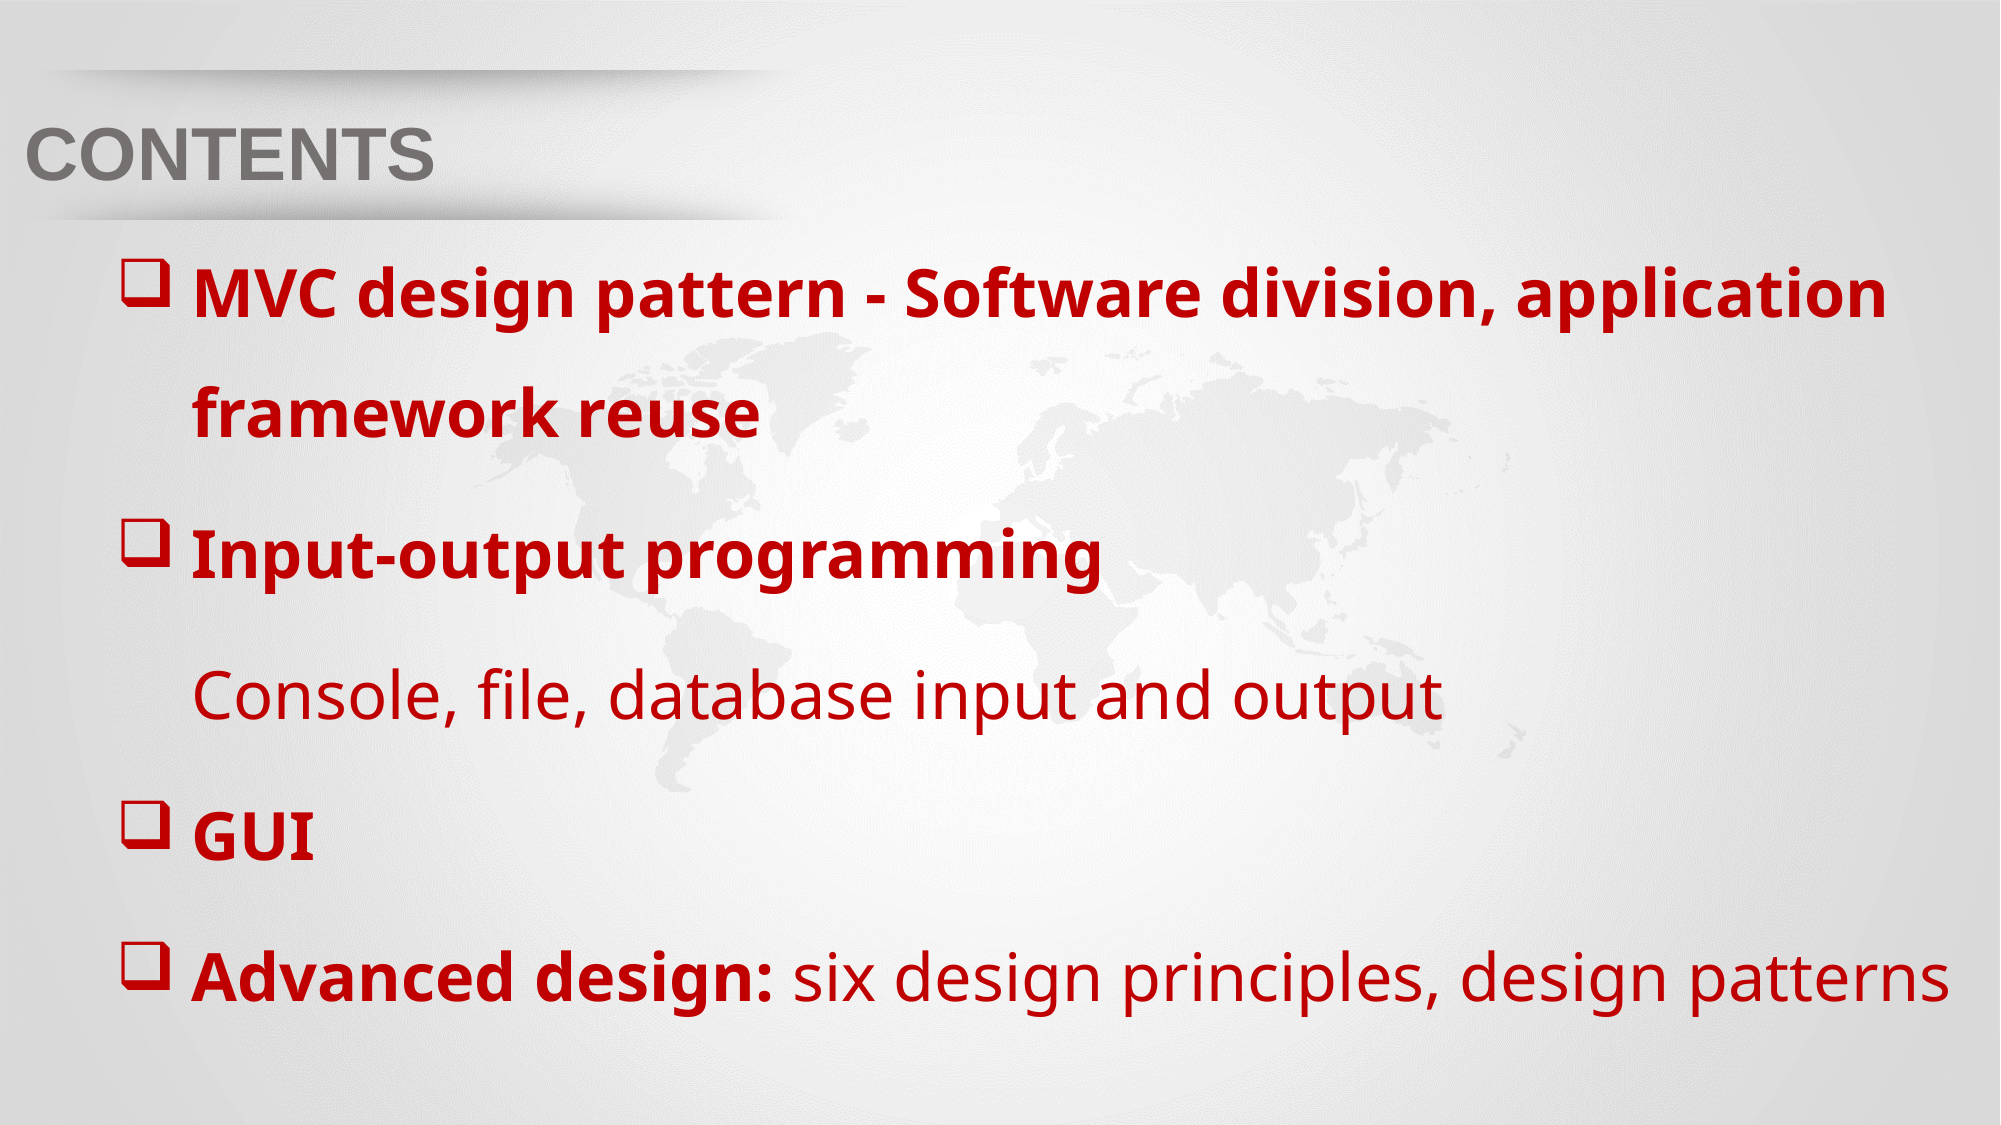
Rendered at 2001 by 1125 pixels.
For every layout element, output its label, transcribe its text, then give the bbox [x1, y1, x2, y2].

text_box CONTENTS [10, 139, 453, 150]
picture [0, 0, 2000, 1125]
text_box MVC design pattern - Software division, application framework reuse Input-output programming Console, file, database input and output GUI Advanced design: six design principles, design patterns [101, 203, 1985, 1022]
